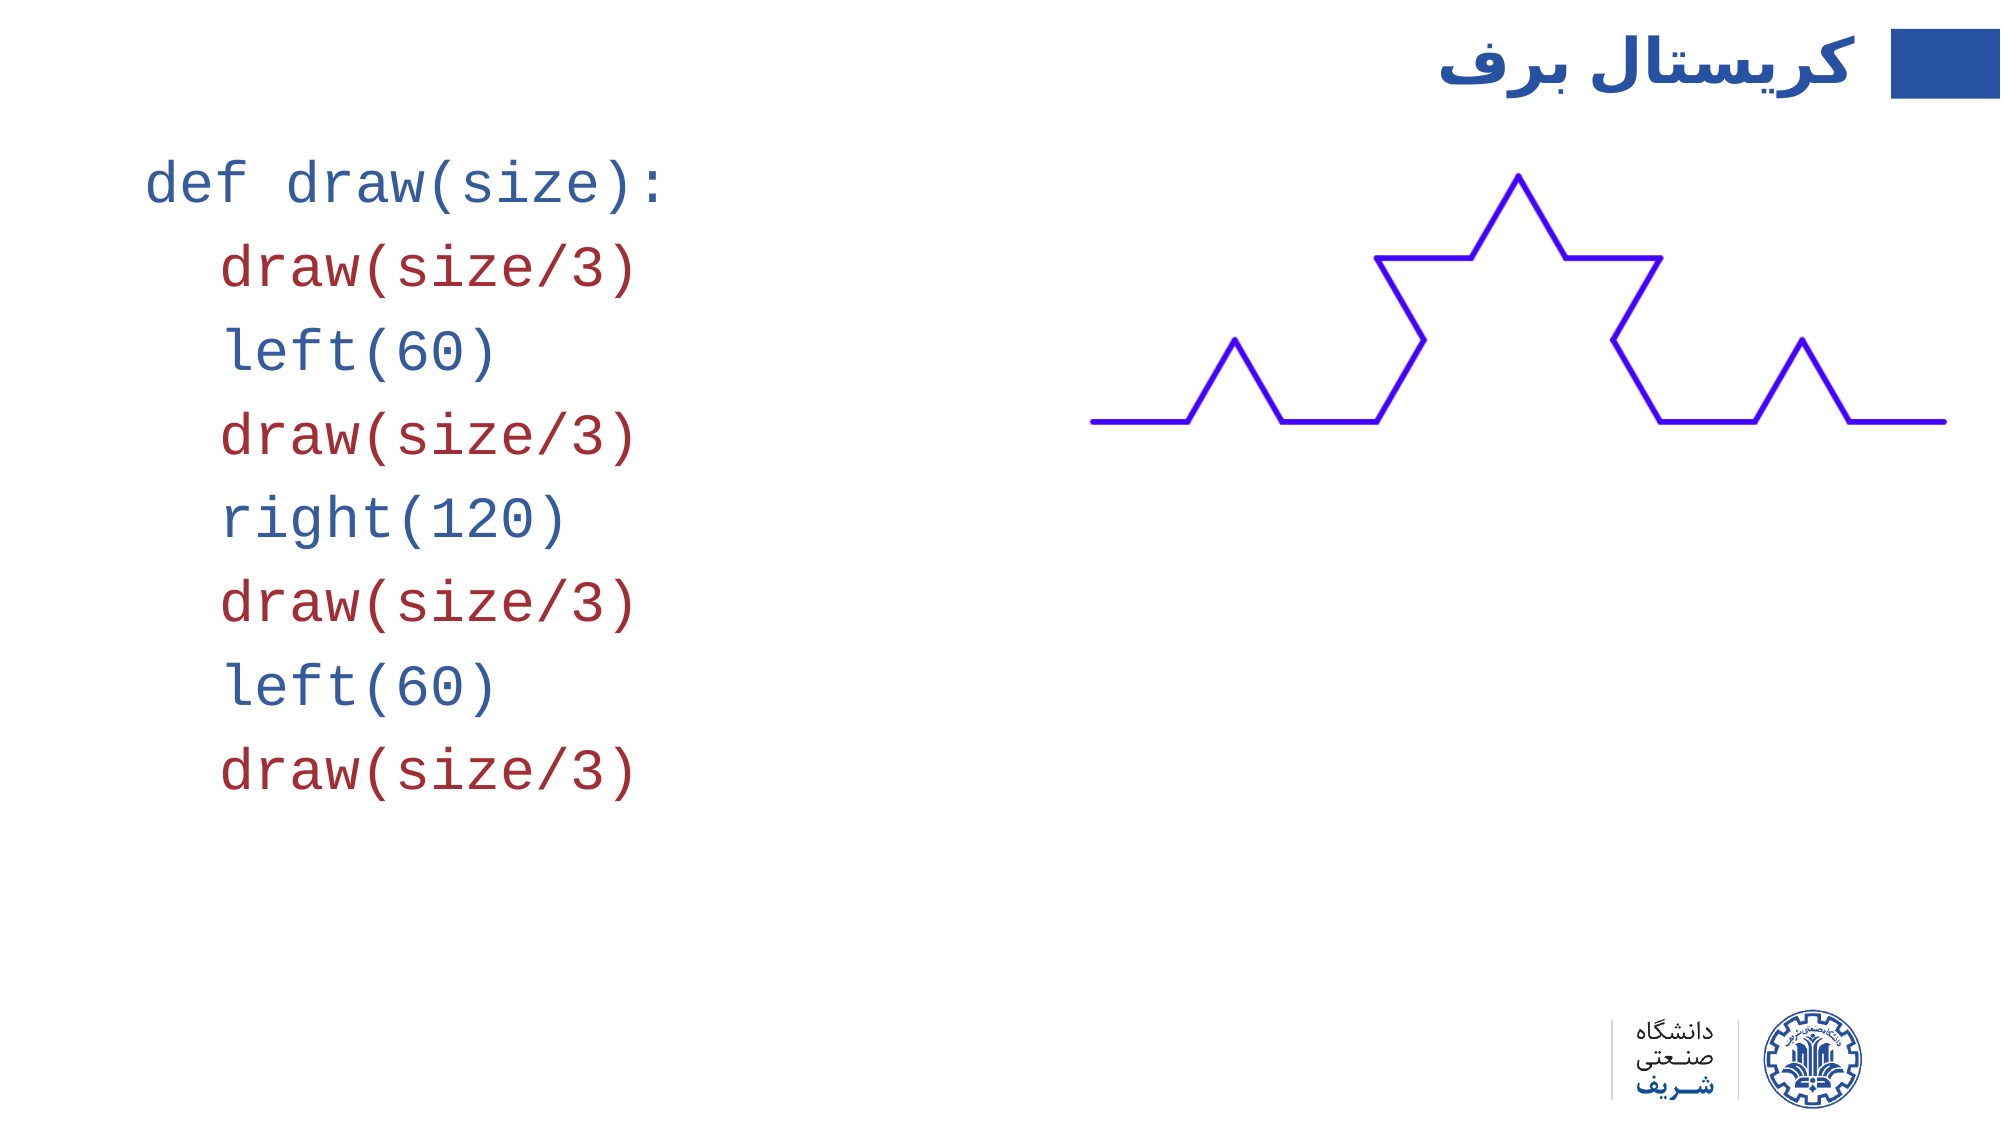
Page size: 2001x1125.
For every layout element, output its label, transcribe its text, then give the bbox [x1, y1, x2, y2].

picture [1085, 166, 1955, 435]
picture [1609, 1009, 1863, 1109]
list def draw(size): draw(size/3) left(60) draw(size/3) right(120) draw(size/3) left(60) draw(size/3) [136, 144, 1863, 981]
list کریستال برف [136, 6, 1863, 121]
